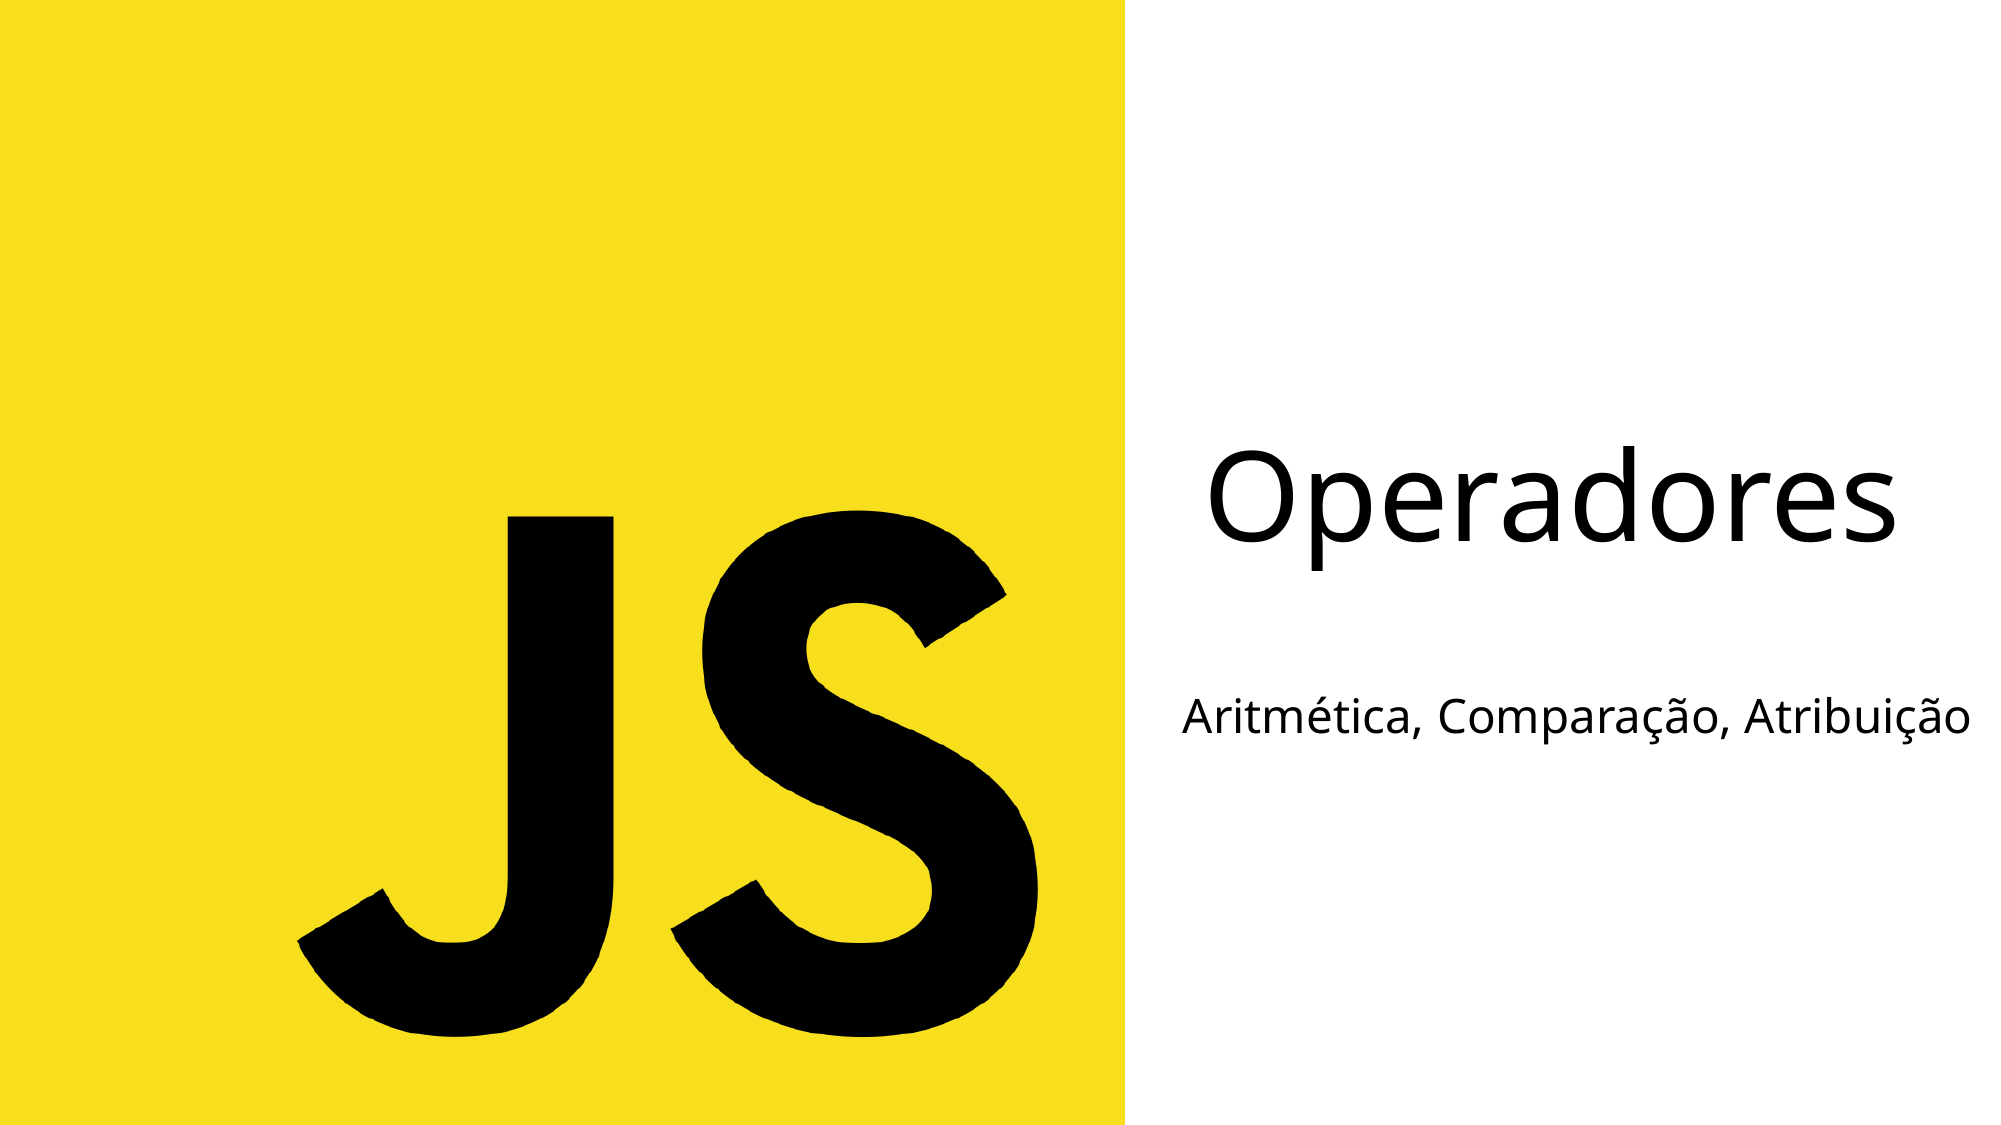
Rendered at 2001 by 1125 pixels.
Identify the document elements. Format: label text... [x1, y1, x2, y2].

title Operadores [1138, 184, 1967, 576]
picture [0, 0, 1125, 1125]
text_box Aritmética, Comparação, Atribuição [1160, 640, 1989, 751]
